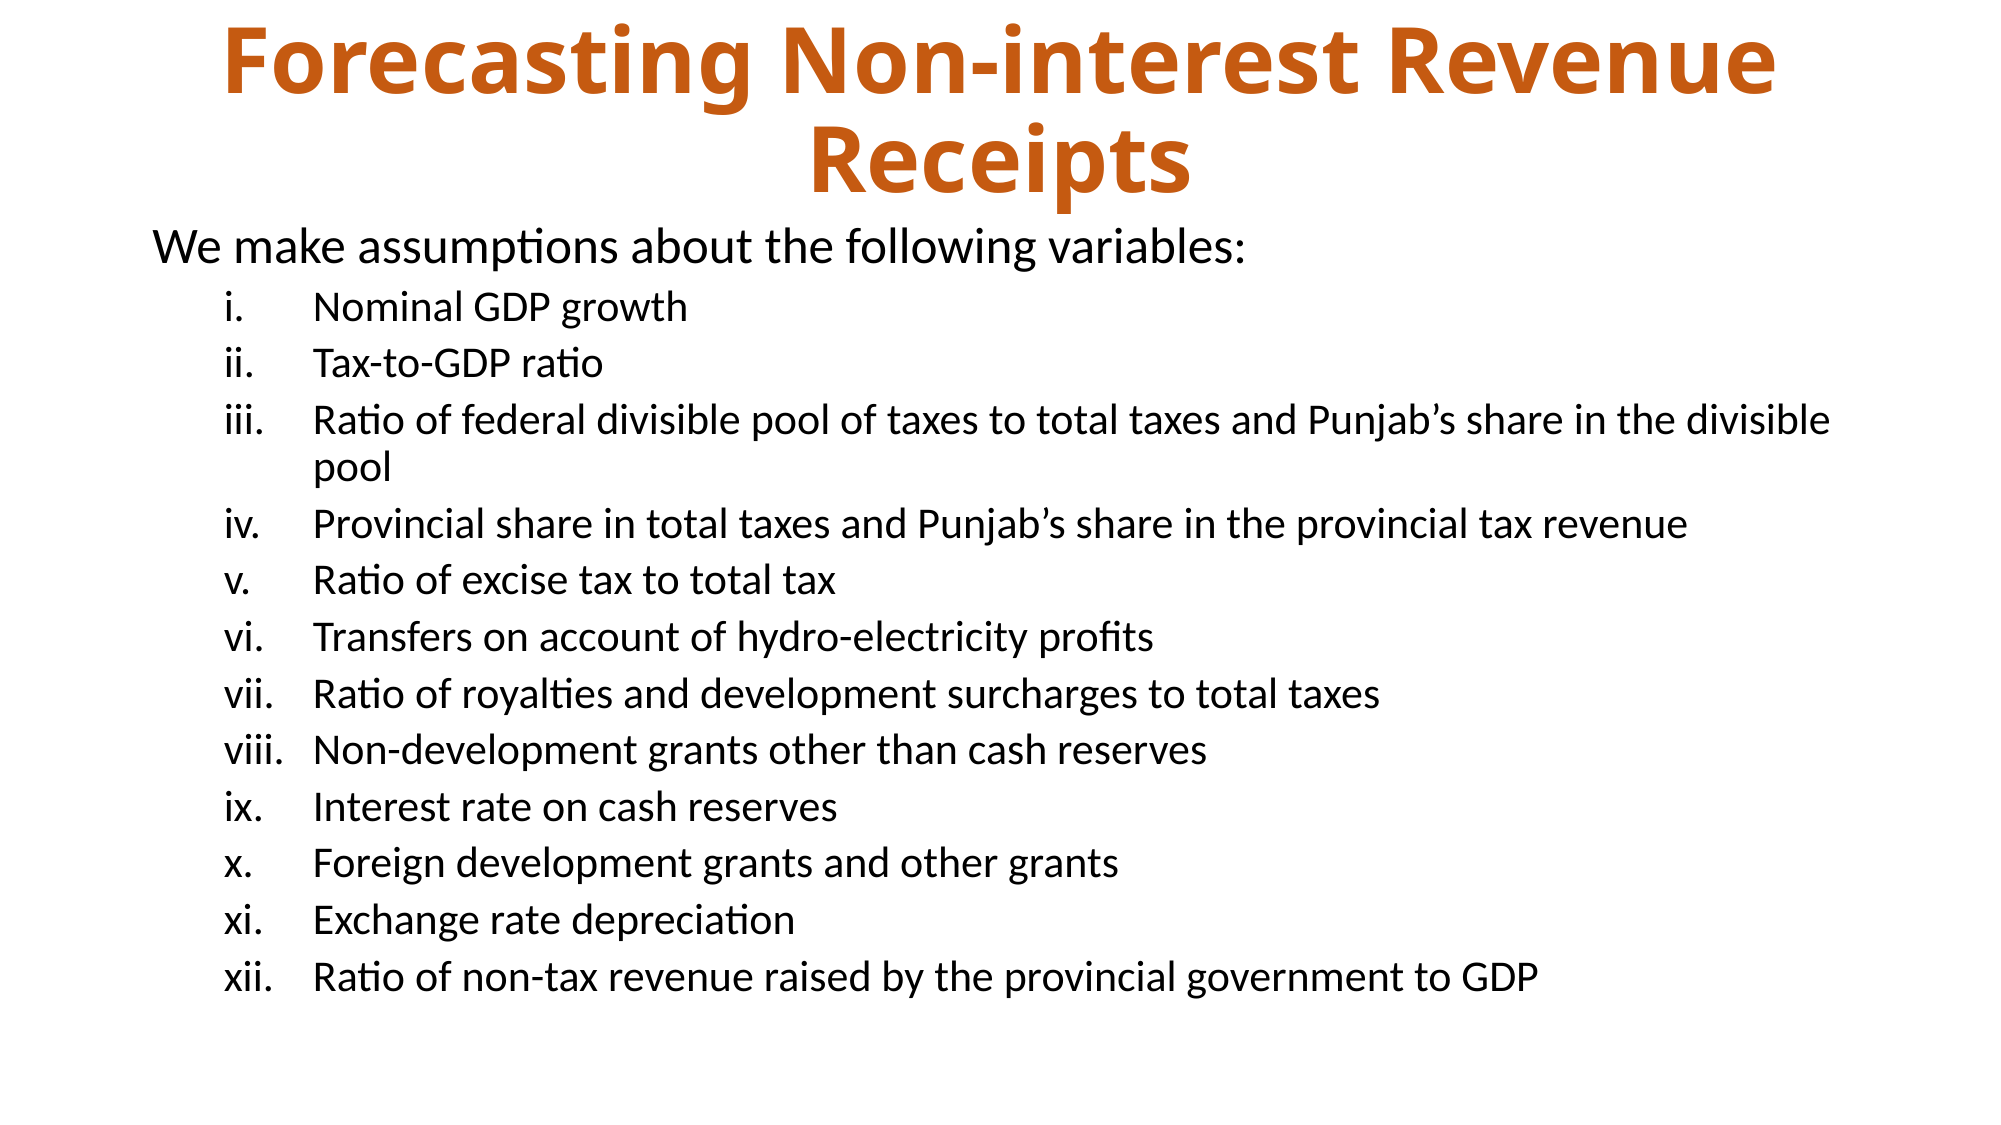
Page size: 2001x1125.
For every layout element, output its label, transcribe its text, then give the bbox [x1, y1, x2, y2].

title Forecasting Non-interest Revenue Receipts [137, 59, 1863, 211]
list We make assumptions about the following variables: Nominal GDP growth Tax-to-GDP ratio Ratio of federal divisible pool of taxes to total taxes and Punjab’s share in the divisible pool Provincial share in total taxes and Punjab’s share in the provincial tax revenue Ratio of excise tax to total tax Transfers on account of hydro-electricity profits Ratio of royalties and development surcharges to total taxes Non-development grants other than cash reserves Interest rate on cash reserves Foreign development grants and other grants Exchange rate depreciation Ratio of non-tax revenue raised by the provincial government to GDP [137, 211, 1863, 1014]
